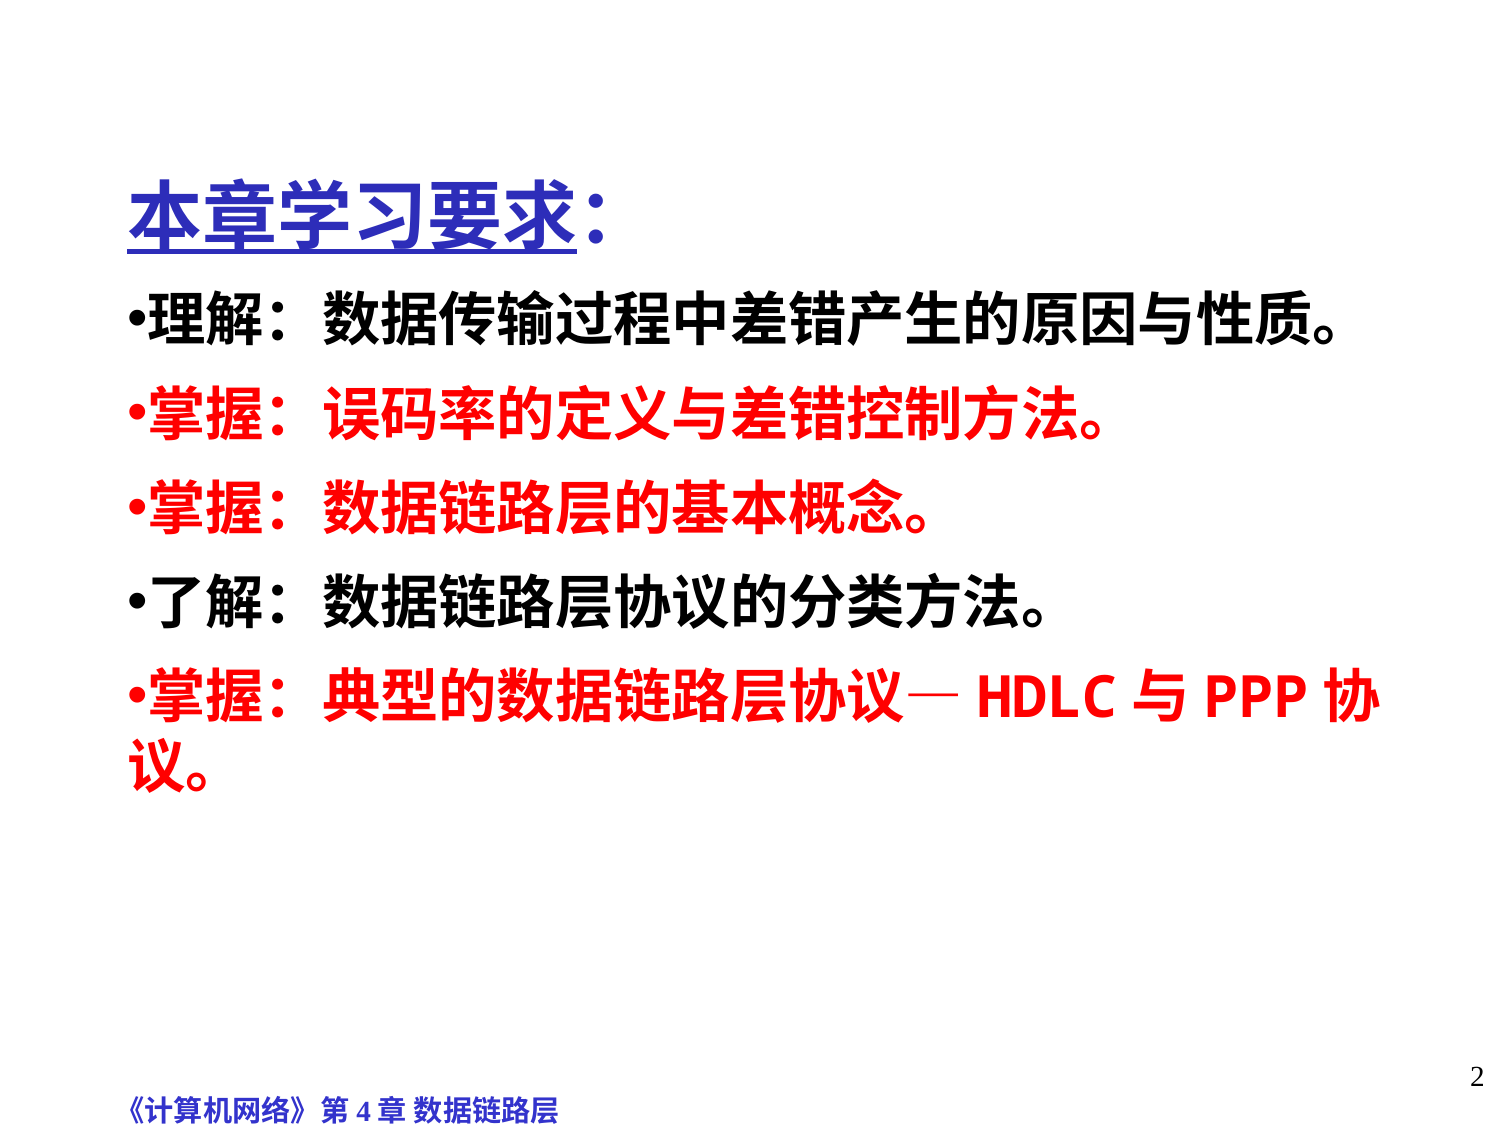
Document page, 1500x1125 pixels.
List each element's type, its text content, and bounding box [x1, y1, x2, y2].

slide_number 2 [1187, 1049, 1500, 1125]
footer 《计算机网络》第4章 数据链路层 [100, 1049, 976, 1125]
subtitle 本章学习要求： 理解：数据传输过程中差错产生的原因与性质。 掌握：误码率的定义与差错控制方法。 掌握：数据链路层的基本概念。 了解：数据链路层协议的分类方法。 掌握：典型的数据链路层协议—HDLC与PPP协议。 [111, 160, 1448, 879]
